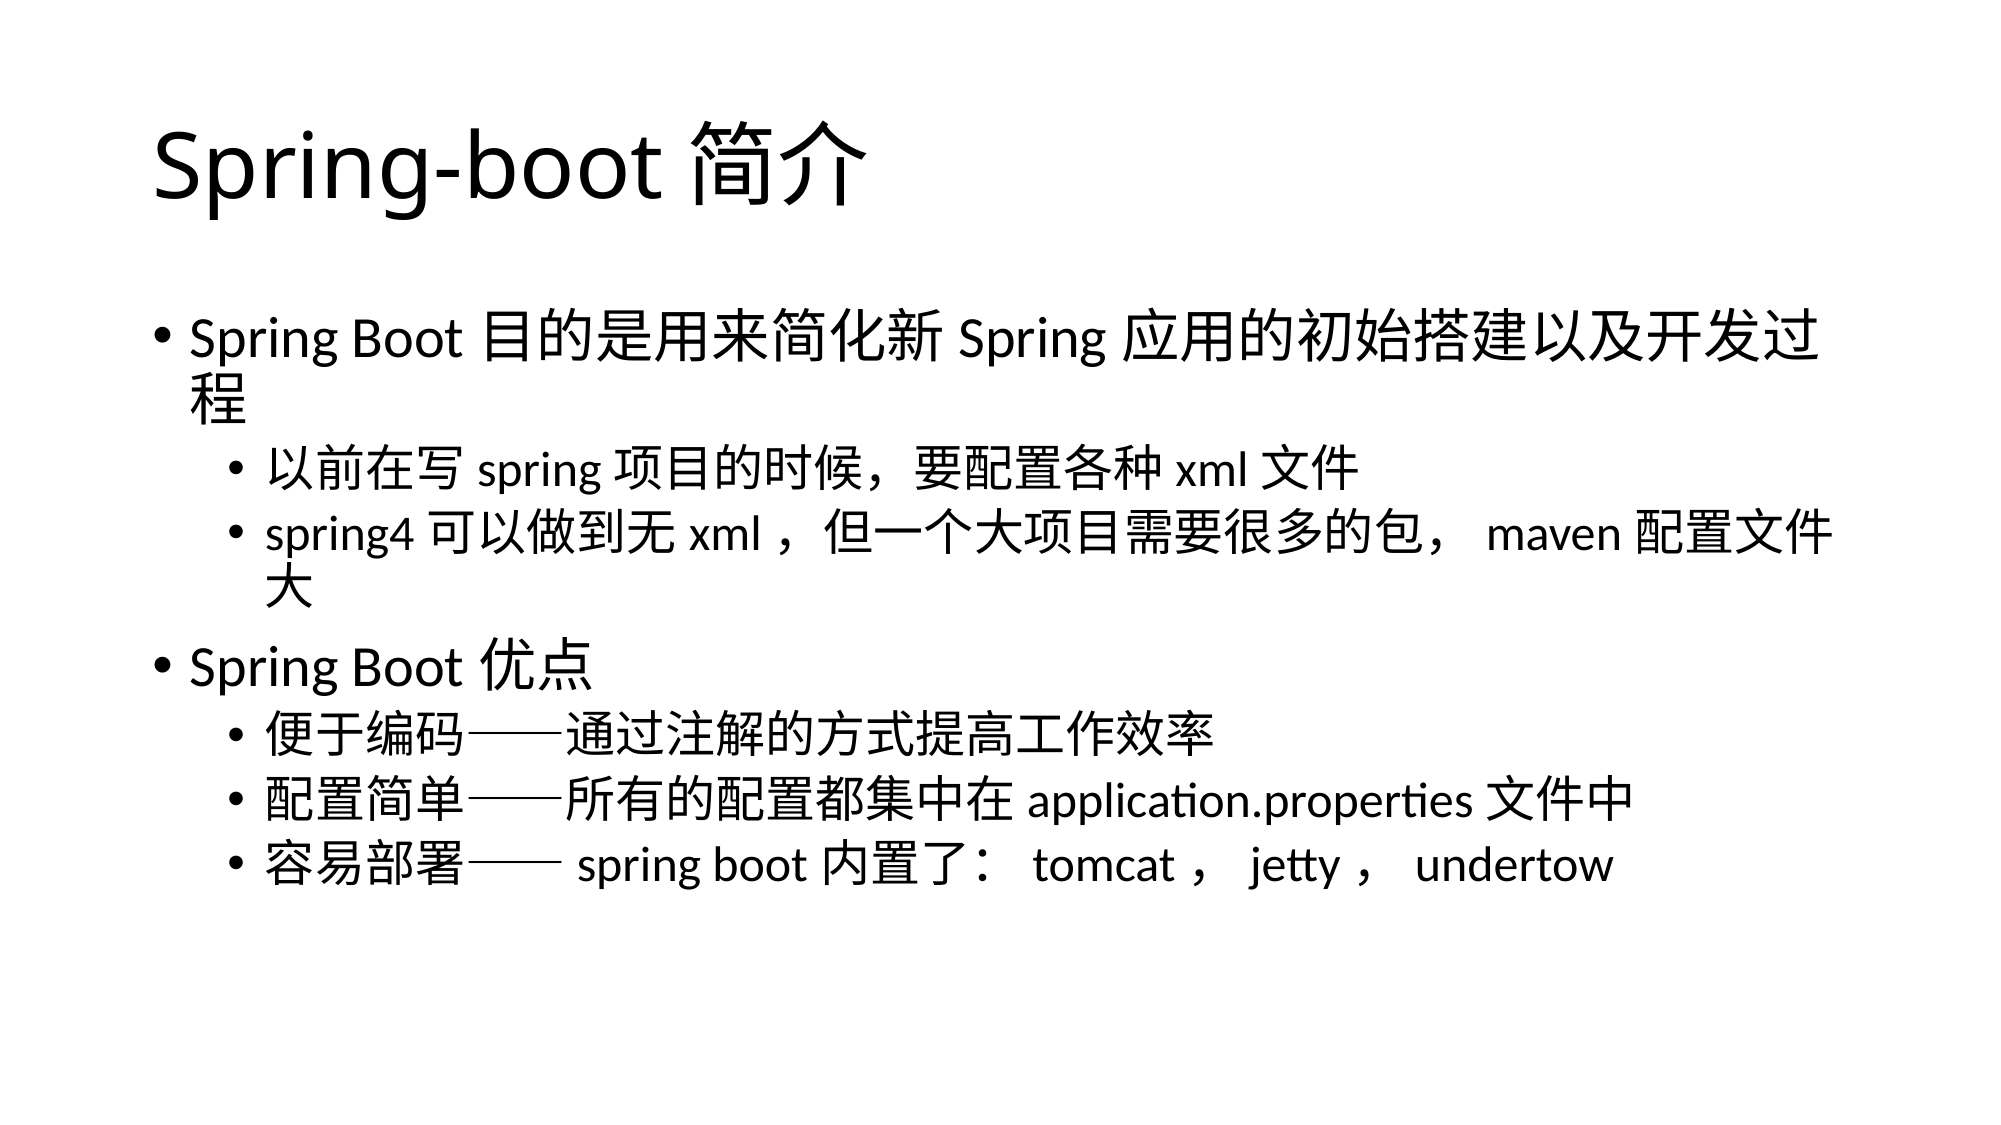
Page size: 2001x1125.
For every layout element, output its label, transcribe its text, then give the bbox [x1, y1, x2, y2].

list Spring Boot目的是用来简化新Spring应用的初始搭建以及开发过程 以前在写spring项目的时候，要配置各种xml文件 spring4可以做到无xml，但一个大项目需要很多的包，maven配置文件大 Spring Boot优点 便于编码——通过注解的方式提高工作效率 配置简单——所有的配置都集中在application.properties文件中 容易部署——spring boot内置了：tomcat，jetty，undertow [137, 299, 1863, 1014]
title Spring-boot简介 [137, 59, 1863, 278]
